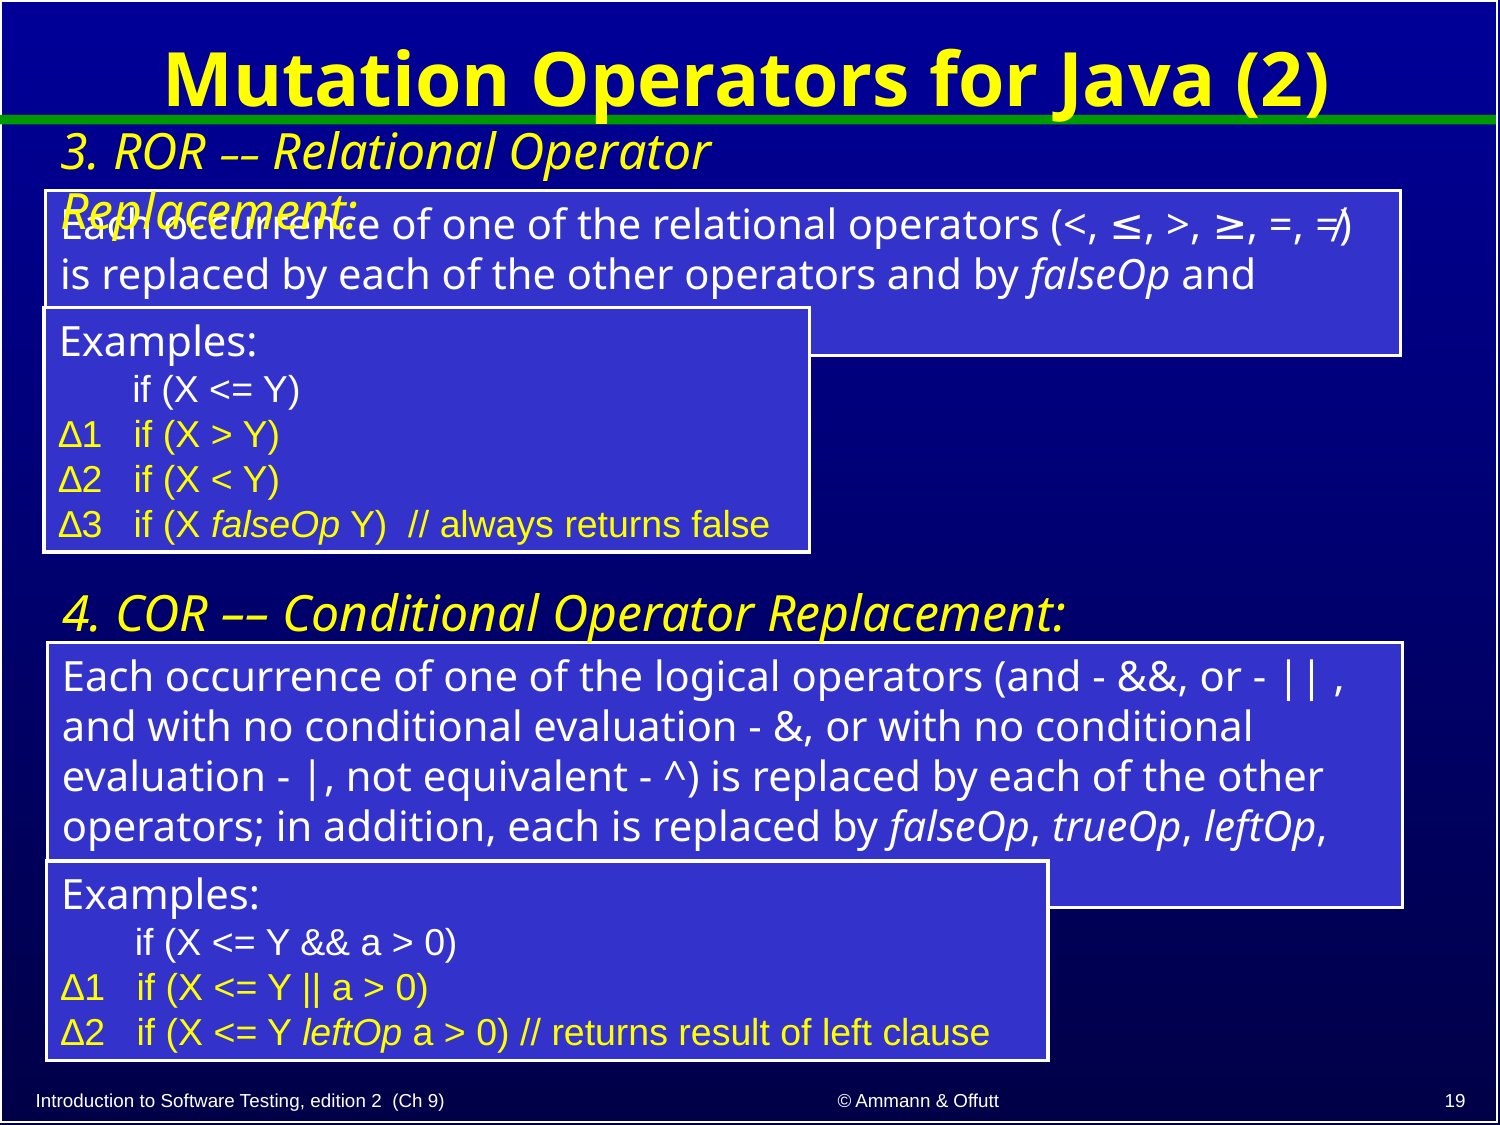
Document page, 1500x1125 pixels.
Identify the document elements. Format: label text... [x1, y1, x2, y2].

footer © Ammann & Offutt [680, 1075, 1156, 1120]
slide_number 19 [1181, 1075, 1481, 1120]
slide_number Introduction to Software Testing, edition 2 (Ch 9) [20, 1076, 660, 1120]
title Mutation Operators for Java (2) [1, 15, 1492, 149]
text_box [46, 573, 1467, 861]
text_box Examples: if (X <= Y && a > 0) ∆1 if (X <= Y || a > 0) ∆2 if (X <= Y leftOp a > 0) // returns result of left clause [46, 868, 1049, 1061]
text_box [45, 112, 1401, 310]
text_box Examples: if (X <= Y) ∆1 if (X > Y) ∆2 if (X < Y) ∆3 if (X falseOp Y) // always returns false [43, 316, 810, 552]
